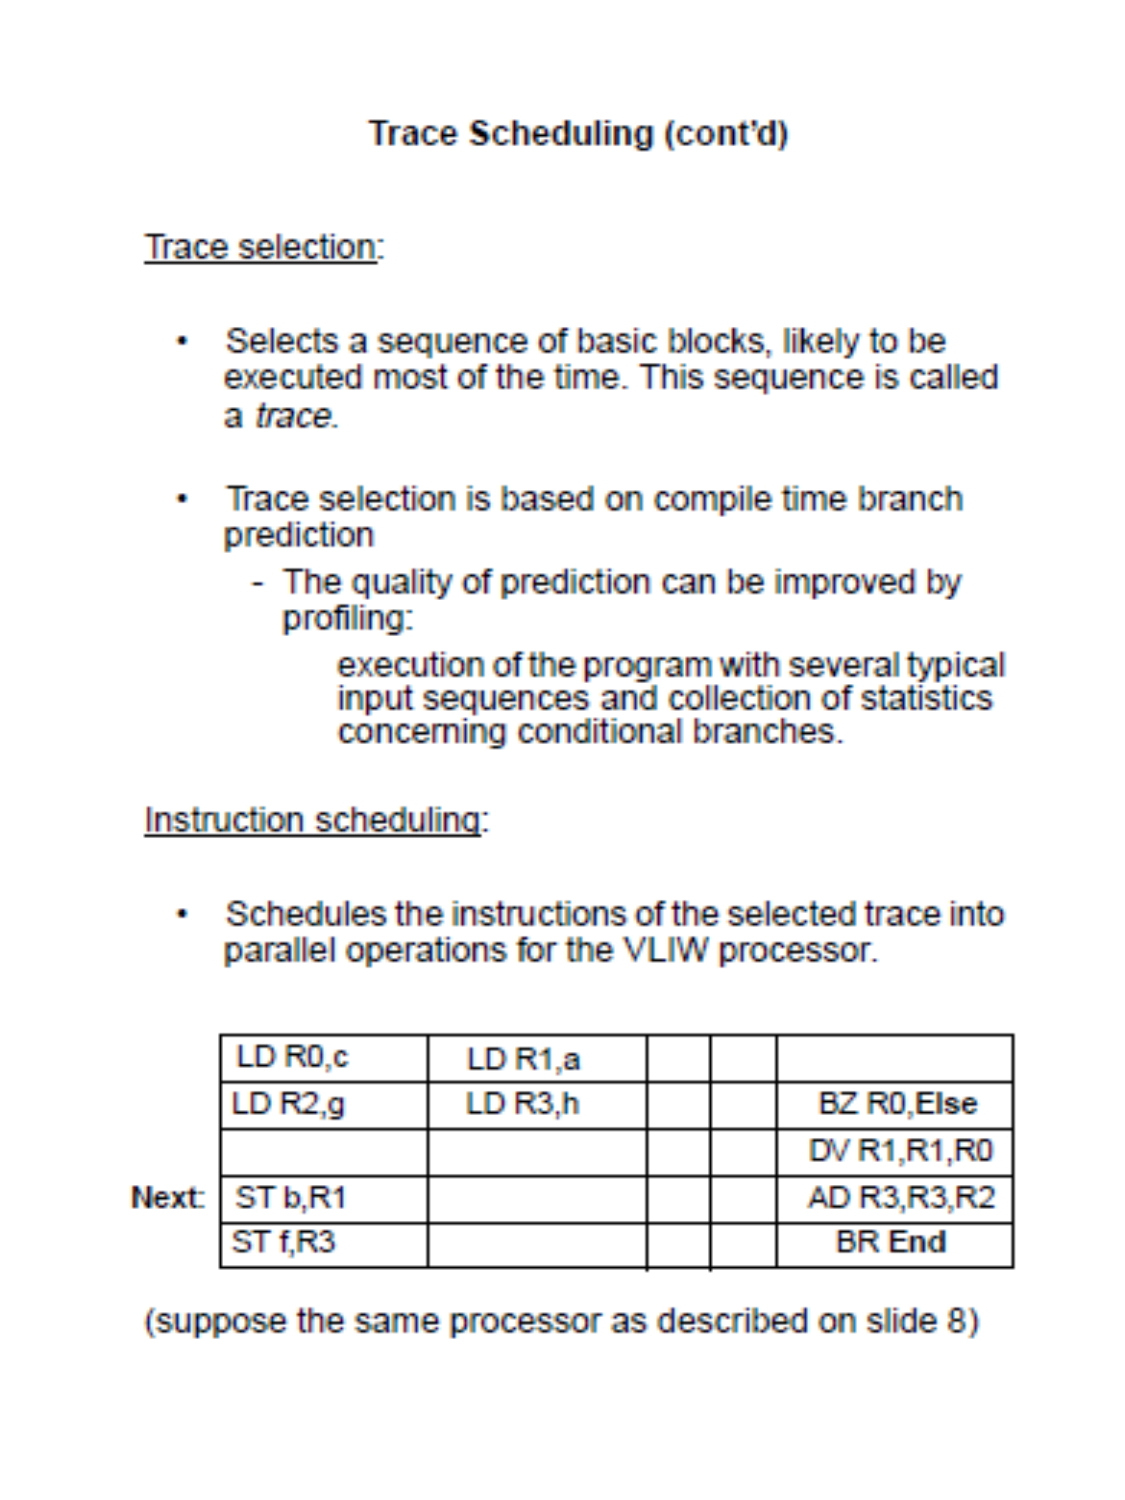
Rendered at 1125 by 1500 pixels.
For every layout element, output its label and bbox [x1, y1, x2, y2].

picture [99, 99, 1051, 1376]
